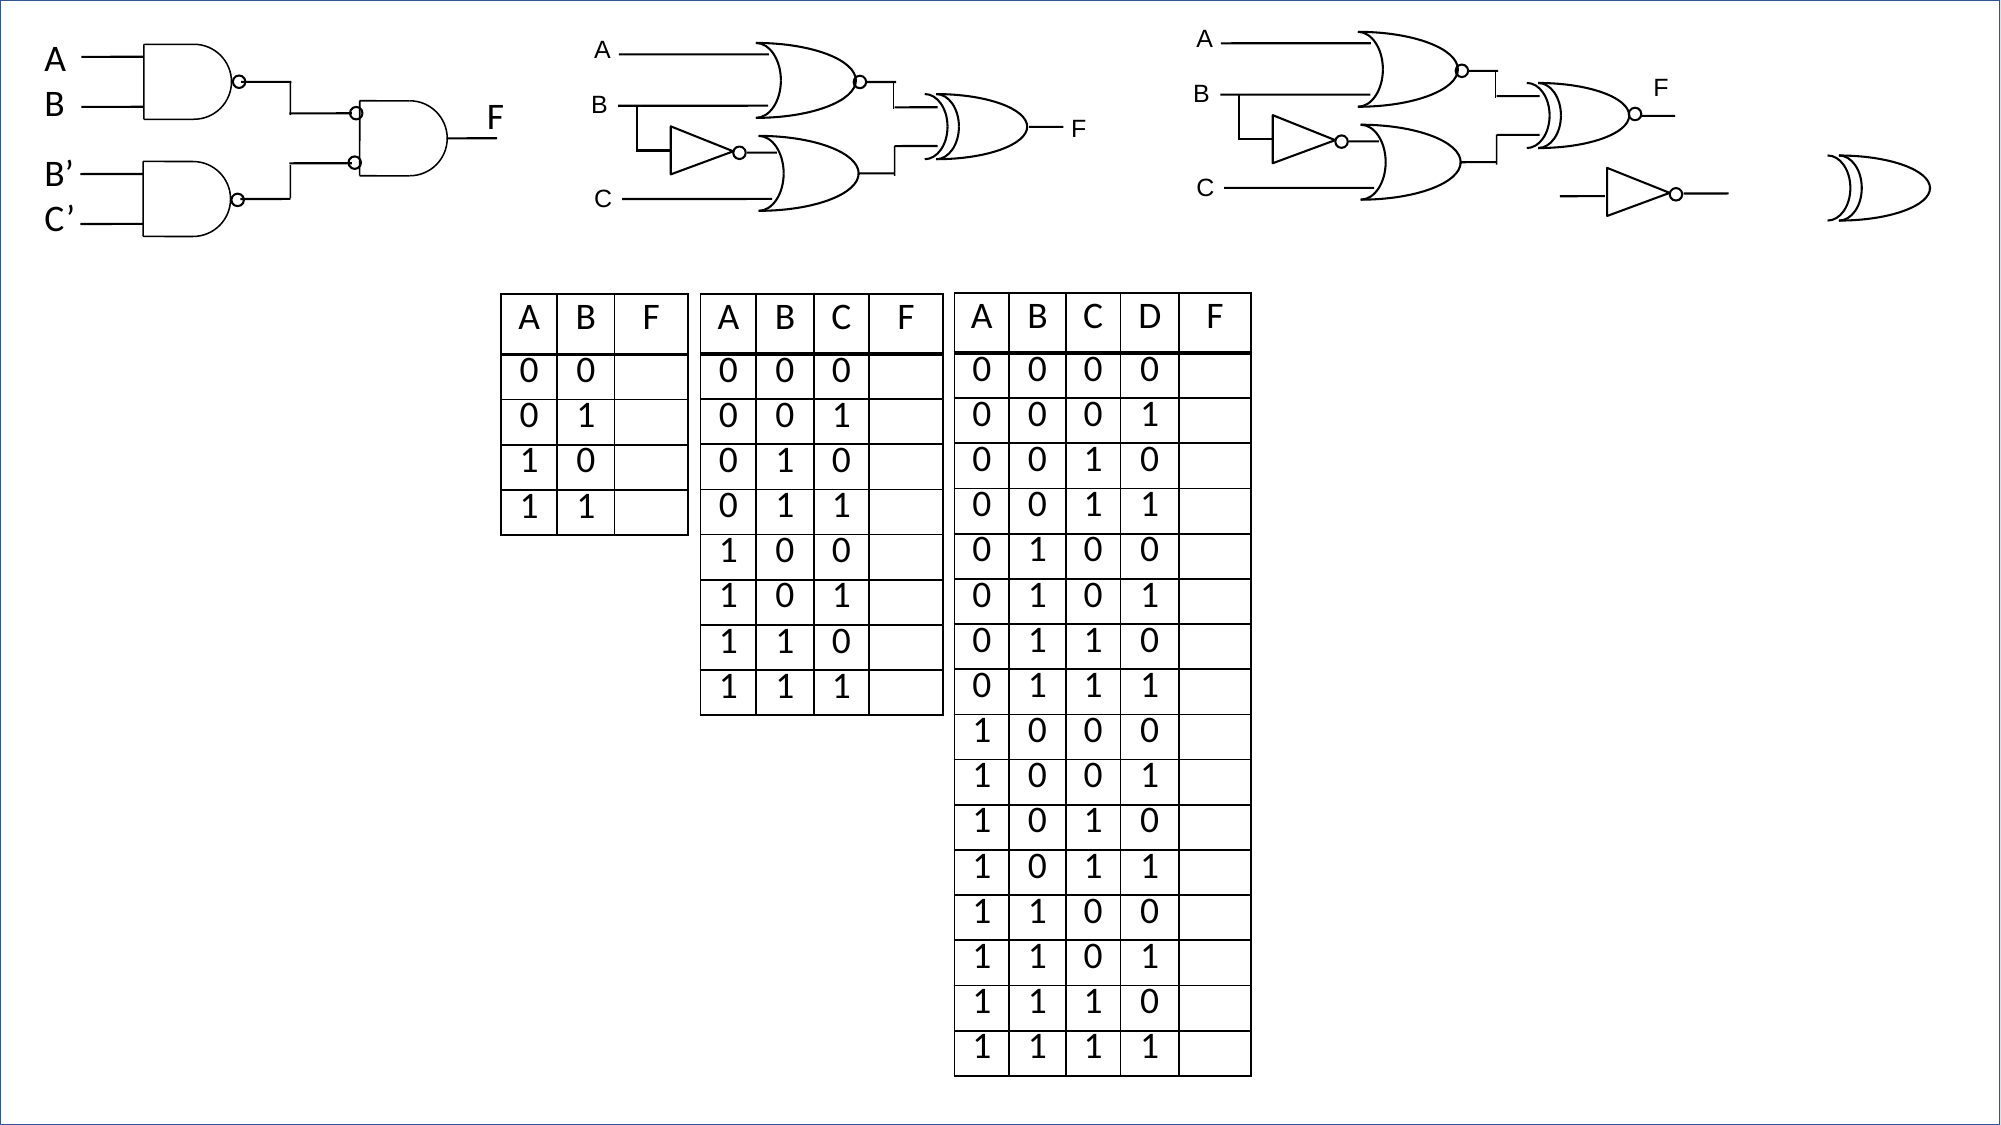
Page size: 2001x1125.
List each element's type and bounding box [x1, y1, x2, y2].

text_box [232, 75, 246, 88]
table_cell [1180, 355, 1250, 397]
table_cell [1121, 580, 1178, 623]
table_cell [1180, 670, 1250, 714]
table_cell [1010, 806, 1065, 849]
text_box [231, 193, 244, 207]
text_box [193, 81, 232, 120]
table_cell [757, 671, 813, 714]
table_cell [1010, 851, 1065, 894]
table_cell [870, 581, 942, 624]
table_cell [870, 535, 942, 579]
table_cell [1121, 715, 1178, 759]
table_header [757, 295, 813, 352]
text_box [193, 44, 232, 81]
table_cell [1121, 355, 1178, 397]
text_box [1029, 104, 1102, 150]
table_cell [955, 896, 1008, 939]
table_cell [955, 715, 1008, 759]
table_cell [757, 626, 813, 669]
table_cell [1180, 715, 1250, 759]
table_cell [815, 671, 868, 714]
table_cell [1180, 986, 1250, 1030]
table_cell [1121, 535, 1178, 578]
table_cell [1067, 806, 1120, 849]
table_cell [1067, 760, 1120, 804]
table_cell [1121, 760, 1178, 804]
table_cell [1180, 535, 1250, 578]
table_cell [955, 851, 1008, 894]
table_cell [815, 581, 868, 624]
table_cell [1067, 851, 1120, 894]
table_cell [1067, 580, 1120, 623]
table_cell [870, 626, 942, 669]
table_cell [1010, 535, 1065, 578]
text_box [1827, 155, 1931, 221]
table_cell [615, 491, 687, 534]
table_cell [701, 535, 755, 579]
table_cell [757, 400, 813, 443]
table_header [1180, 294, 1250, 351]
text_box [29, 26, 92, 247]
table_cell [1121, 399, 1178, 442]
table_cell [1067, 625, 1120, 668]
table_header [1121, 294, 1178, 351]
table_cell [1067, 1032, 1120, 1075]
table_cell [955, 580, 1008, 623]
table_cell [701, 445, 755, 489]
table_cell [955, 670, 1008, 714]
table_cell [955, 444, 1008, 488]
table_header [1067, 294, 1120, 351]
table_cell [1067, 399, 1120, 442]
text_box [193, 198, 231, 237]
table_cell [955, 489, 1008, 533]
table_cell [870, 400, 942, 443]
table_cell [1067, 670, 1120, 714]
table_header [502, 295, 556, 353]
table_cell [955, 625, 1008, 668]
table_cell [1180, 444, 1250, 488]
table_cell [1121, 625, 1178, 668]
table_cell [1010, 444, 1065, 488]
table_cell [955, 1032, 1008, 1075]
table_cell [870, 356, 942, 398]
table_header [615, 295, 687, 353]
table_cell [558, 400, 614, 444]
table_cell [1010, 986, 1065, 1030]
table_cell [955, 806, 1008, 849]
table_cell [1010, 489, 1065, 533]
table_cell [1121, 851, 1178, 894]
table_cell [870, 671, 942, 714]
table_cell [701, 356, 755, 398]
table_header [558, 295, 614, 353]
table_header [1010, 294, 1065, 351]
table_cell [757, 445, 813, 489]
table_cell [815, 626, 868, 669]
table_cell [1067, 535, 1120, 578]
table_cell [1180, 760, 1250, 804]
table_cell [815, 535, 868, 579]
table_cell [701, 671, 755, 714]
table_cell [1067, 444, 1120, 488]
table_cell [1180, 941, 1250, 985]
table_cell [558, 356, 614, 399]
table_header [955, 294, 1008, 351]
table_cell [1067, 715, 1120, 759]
table_cell [1010, 715, 1065, 759]
table_cell [815, 400, 868, 443]
table_header [701, 295, 755, 352]
table_cell [1010, 941, 1065, 985]
table_cell [1010, 580, 1065, 623]
table_cell [955, 535, 1008, 578]
table_cell [1121, 444, 1178, 488]
table_cell [1010, 625, 1065, 668]
table_header [870, 295, 942, 352]
table_cell [1067, 896, 1120, 939]
table_cell [870, 445, 942, 489]
table_cell [870, 490, 942, 534]
table_cell [502, 400, 556, 444]
table_cell [1067, 986, 1120, 1030]
table_cell [1121, 806, 1178, 849]
table_cell [955, 355, 1008, 397]
table_cell [1067, 489, 1120, 533]
table_cell [955, 760, 1008, 804]
table_cell [757, 581, 813, 624]
table_cell [815, 445, 868, 489]
table_cell [1010, 1032, 1065, 1075]
text_box [1607, 167, 1729, 216]
table_cell [558, 446, 614, 489]
table_cell [1180, 851, 1250, 894]
table_cell [701, 490, 755, 534]
table_cell [1010, 760, 1065, 804]
table_cell [757, 490, 813, 534]
table_cell [1010, 355, 1065, 397]
table_cell [1121, 986, 1178, 1030]
table_cell [701, 581, 755, 624]
table_cell [1010, 896, 1065, 939]
table_cell [1121, 896, 1178, 939]
table_cell [1180, 625, 1250, 668]
text_box [576, 26, 1028, 220]
table_cell [1180, 1032, 1250, 1075]
table_cell [1010, 670, 1065, 714]
table_cell [615, 356, 687, 399]
table_cell [1180, 399, 1250, 442]
table_cell [1180, 489, 1250, 533]
table_cell [1067, 941, 1120, 985]
text_box [193, 161, 231, 198]
table_cell [502, 491, 556, 534]
table_cell [1010, 399, 1065, 442]
table_cell [1121, 670, 1178, 714]
table_cell [955, 941, 1008, 985]
table_cell [1121, 941, 1178, 985]
table_cell [955, 399, 1008, 442]
table_cell [701, 400, 755, 443]
table_cell [1121, 1032, 1178, 1075]
table_cell [815, 356, 868, 398]
table_cell [1180, 896, 1250, 939]
table_cell [701, 626, 755, 669]
table_cell [615, 446, 687, 489]
table_cell [1067, 355, 1120, 397]
table_cell [502, 446, 556, 489]
table_cell [1121, 489, 1178, 533]
table_header [815, 295, 868, 352]
text_box [1178, 15, 1684, 209]
table_cell [757, 356, 813, 398]
table_cell [1180, 806, 1250, 849]
table_cell [815, 490, 868, 534]
table_cell [615, 400, 687, 444]
text_box [289, 84, 508, 176]
table_cell [757, 535, 813, 579]
table_cell [955, 986, 1008, 1030]
table_cell [502, 356, 556, 399]
table_cell [558, 491, 614, 534]
table_cell [1180, 580, 1250, 623]
